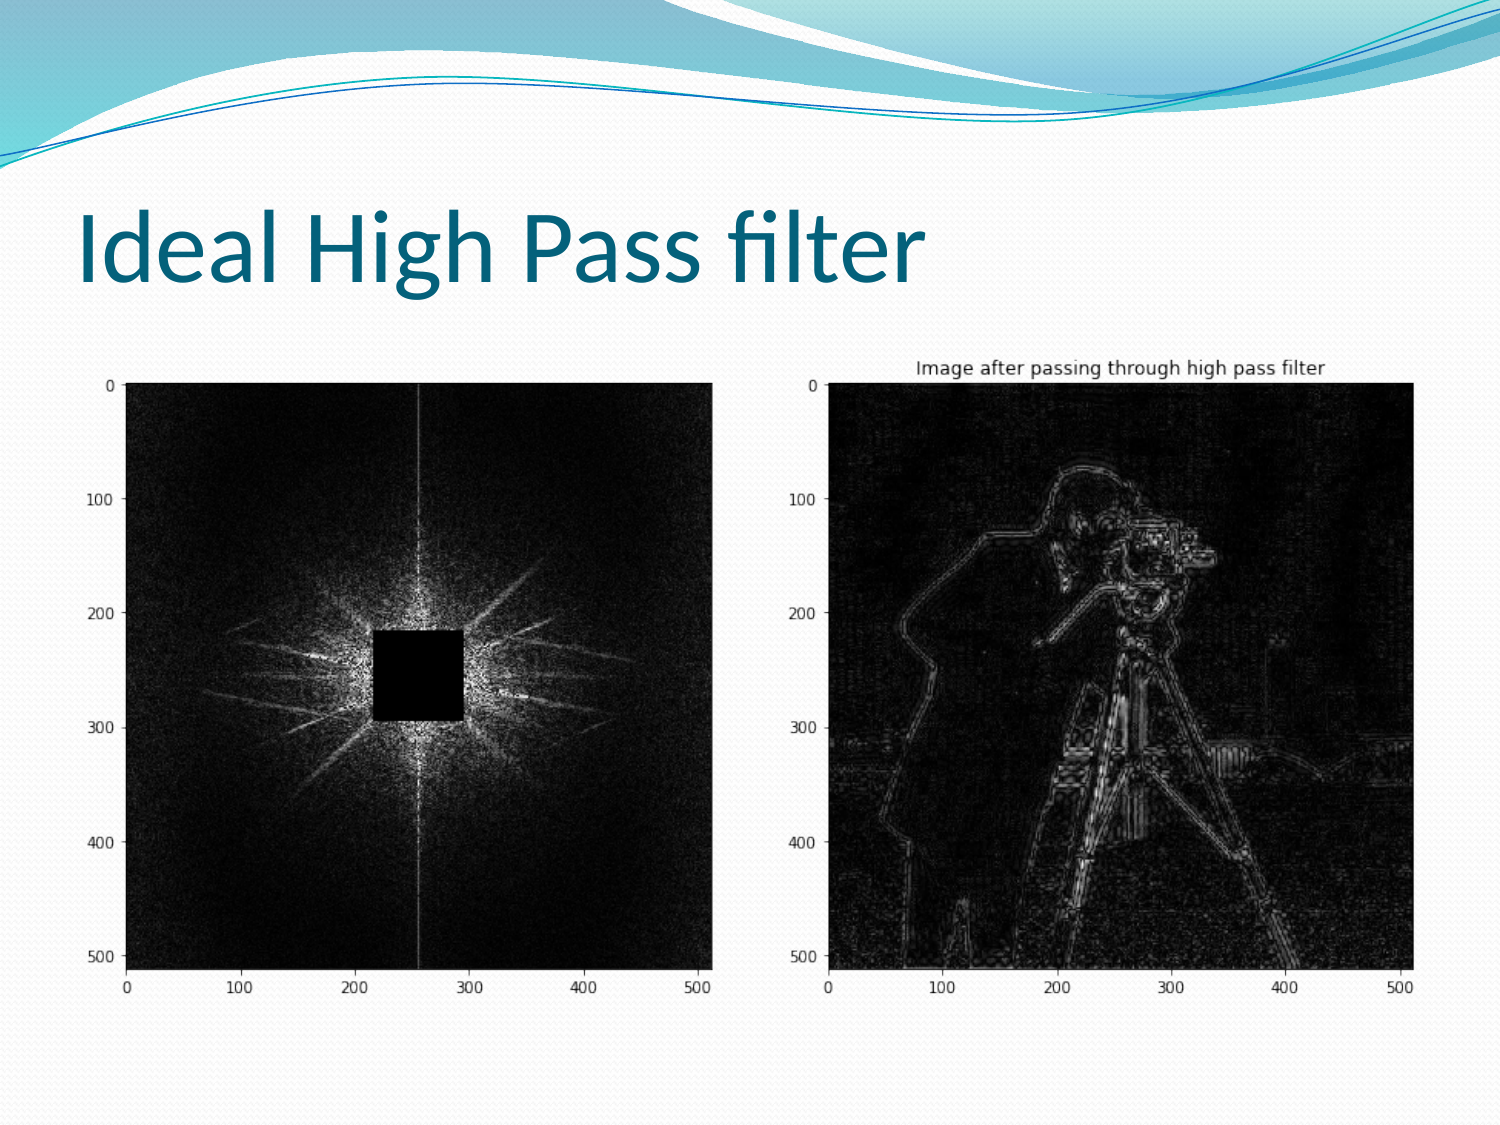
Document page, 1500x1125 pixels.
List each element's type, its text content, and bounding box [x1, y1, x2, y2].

title Ideal High Pass filter [75, 115, 1425, 303]
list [74, 348, 1426, 1006]
